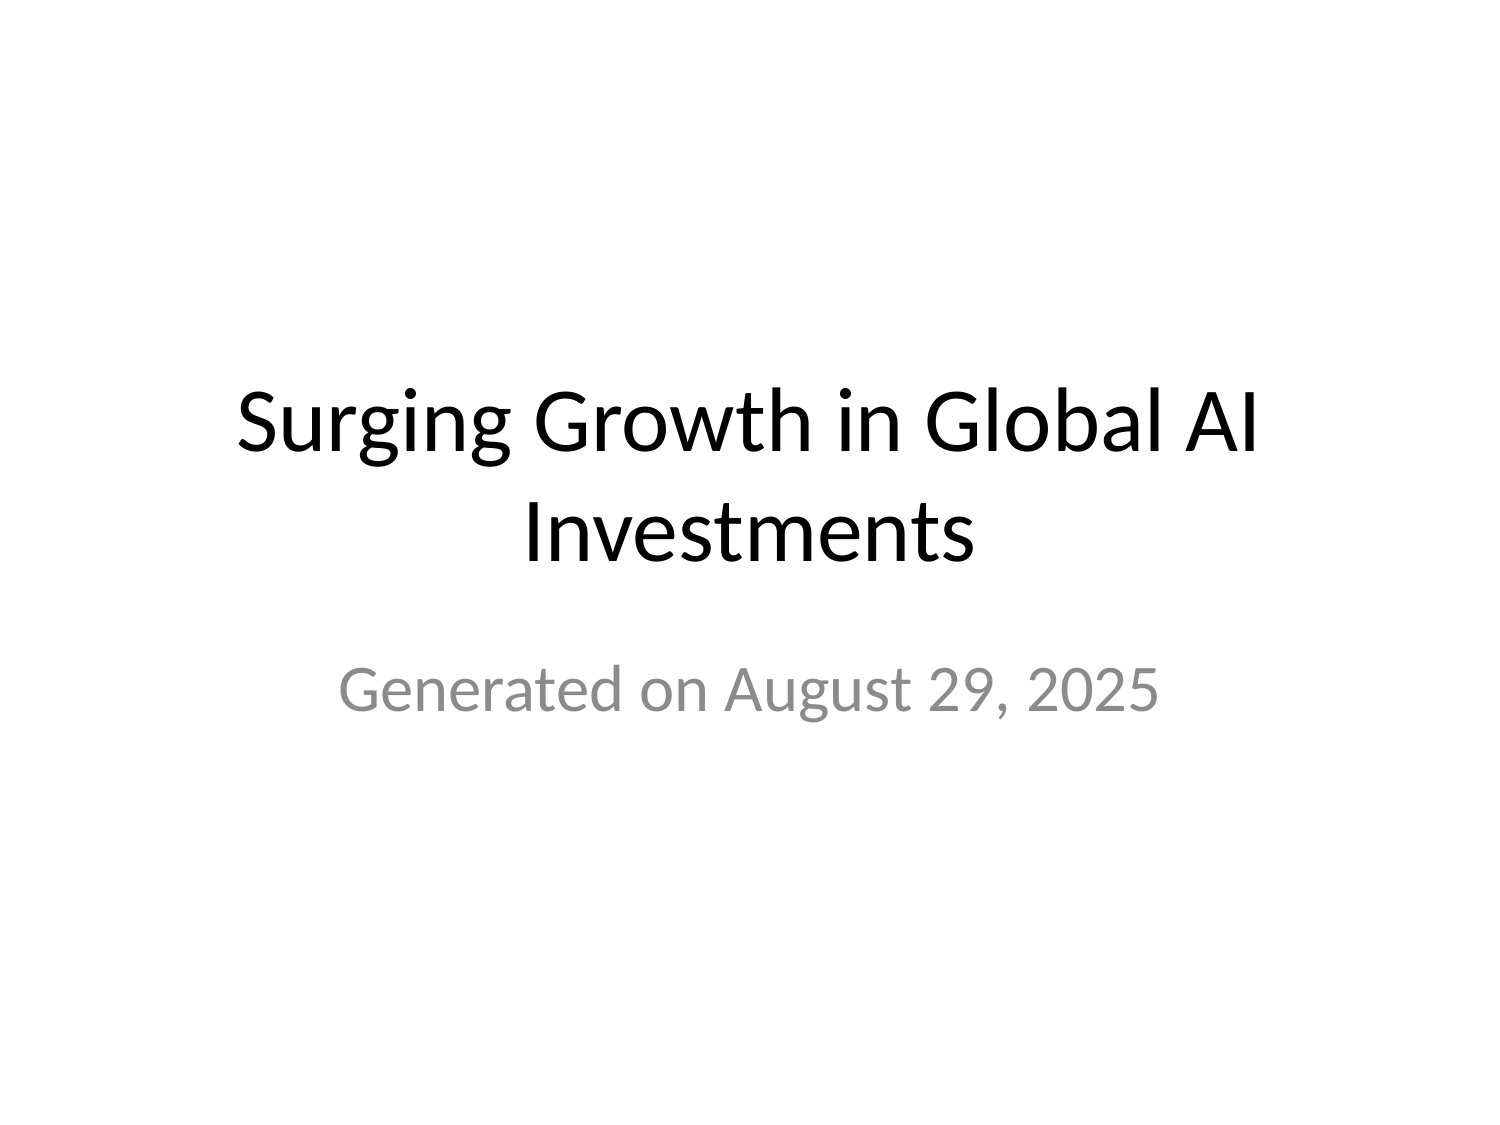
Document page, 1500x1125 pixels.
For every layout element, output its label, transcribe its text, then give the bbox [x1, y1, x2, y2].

subtitle Generated on August 29, 2025 [225, 637, 1275, 925]
title Surging Growth in Global AI Investments [112, 349, 1388, 591]
